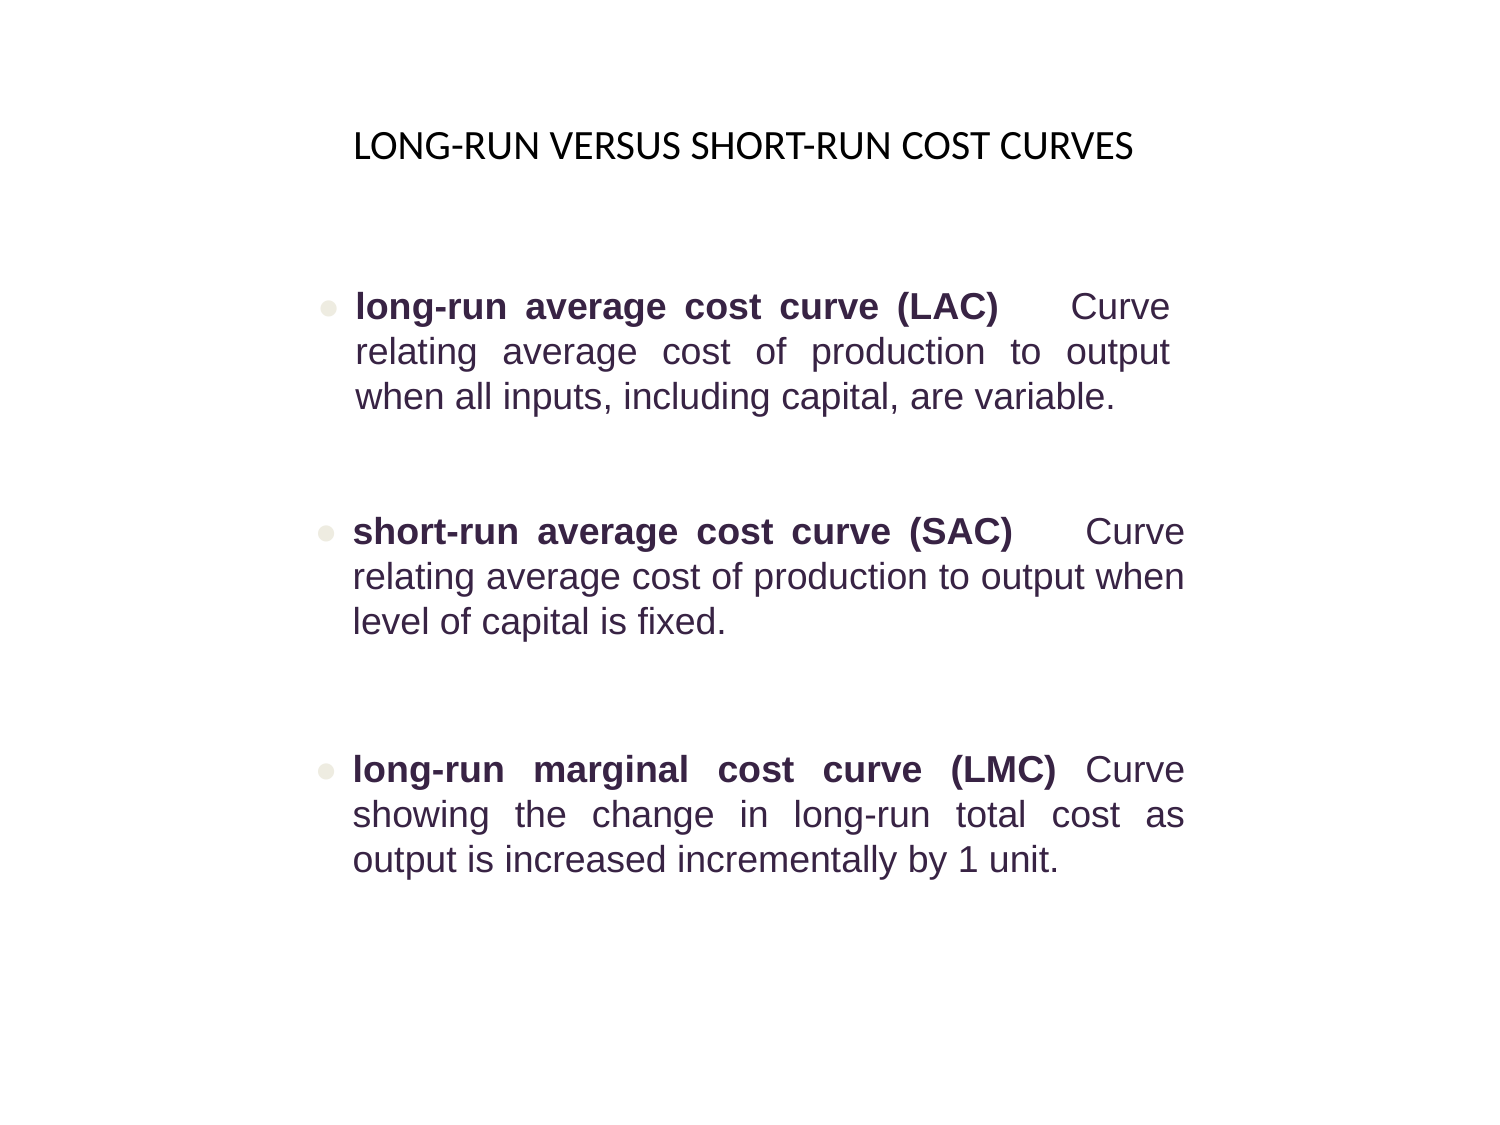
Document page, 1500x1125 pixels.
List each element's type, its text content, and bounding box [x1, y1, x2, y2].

title LONG-RUN VERSUS SHORT-RUN COST CURVES [143, 102, 1344, 183]
text_box ● long-run average cost curve (LAC) Curve relating average cost of production to output when all inputs, including capital, are variable. [302, 274, 1186, 425]
text_box ● short-run average cost curve (SAC) Curve relating average cost of production to output when level of capital is fixed. [299, 499, 1200, 650]
text_box ● long-run marginal cost curve (LMC) Curve showing the change in long-run total cost as output is increased incrementally by 1 unit. [299, 737, 1200, 888]
